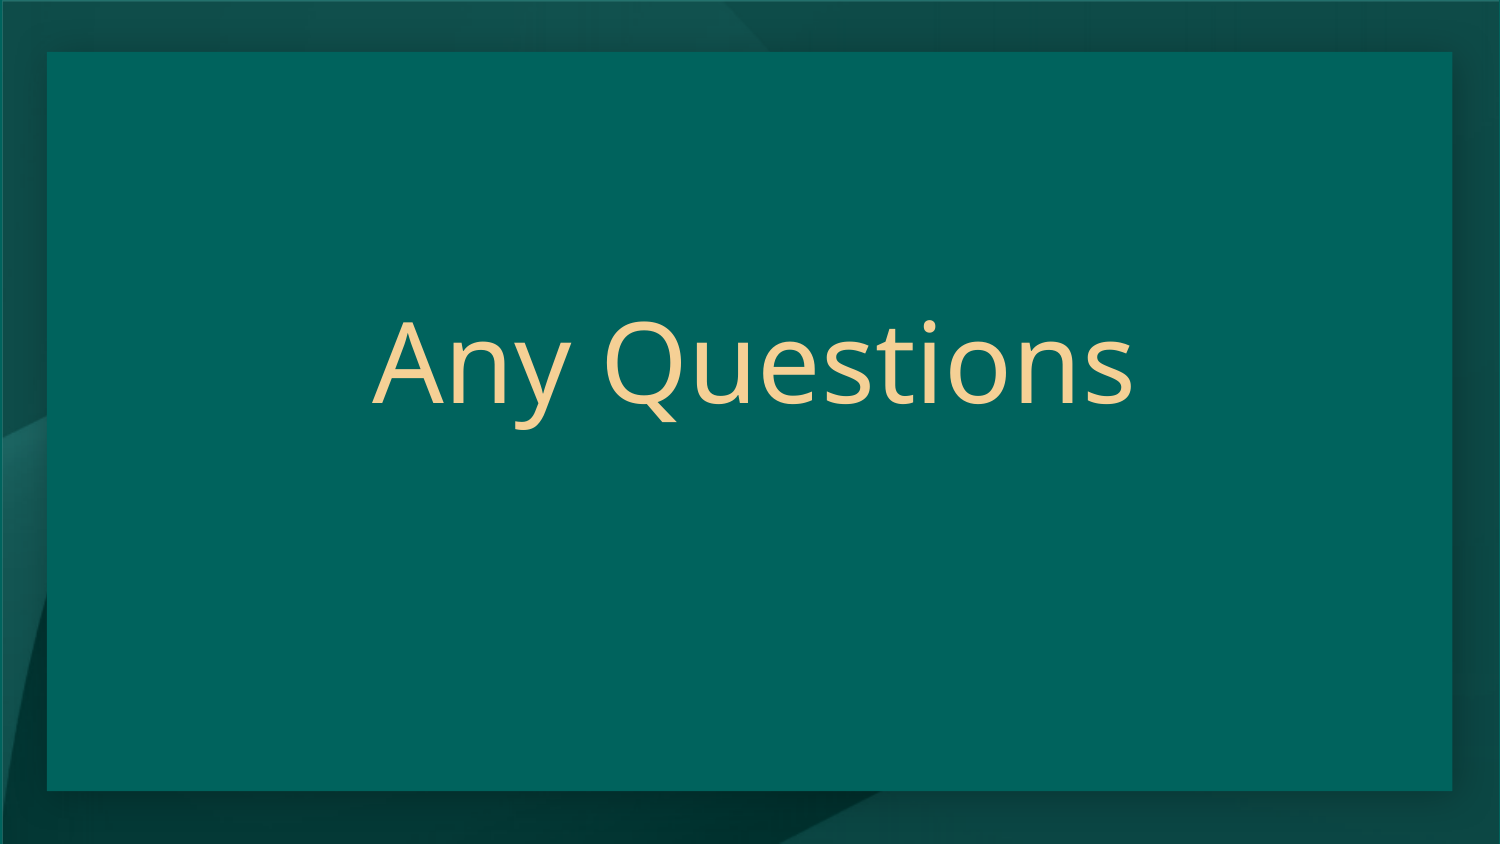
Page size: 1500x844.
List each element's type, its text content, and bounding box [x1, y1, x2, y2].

title Any Questions [69, 295, 1440, 422]
picture [18, 23, 1490, 828]
